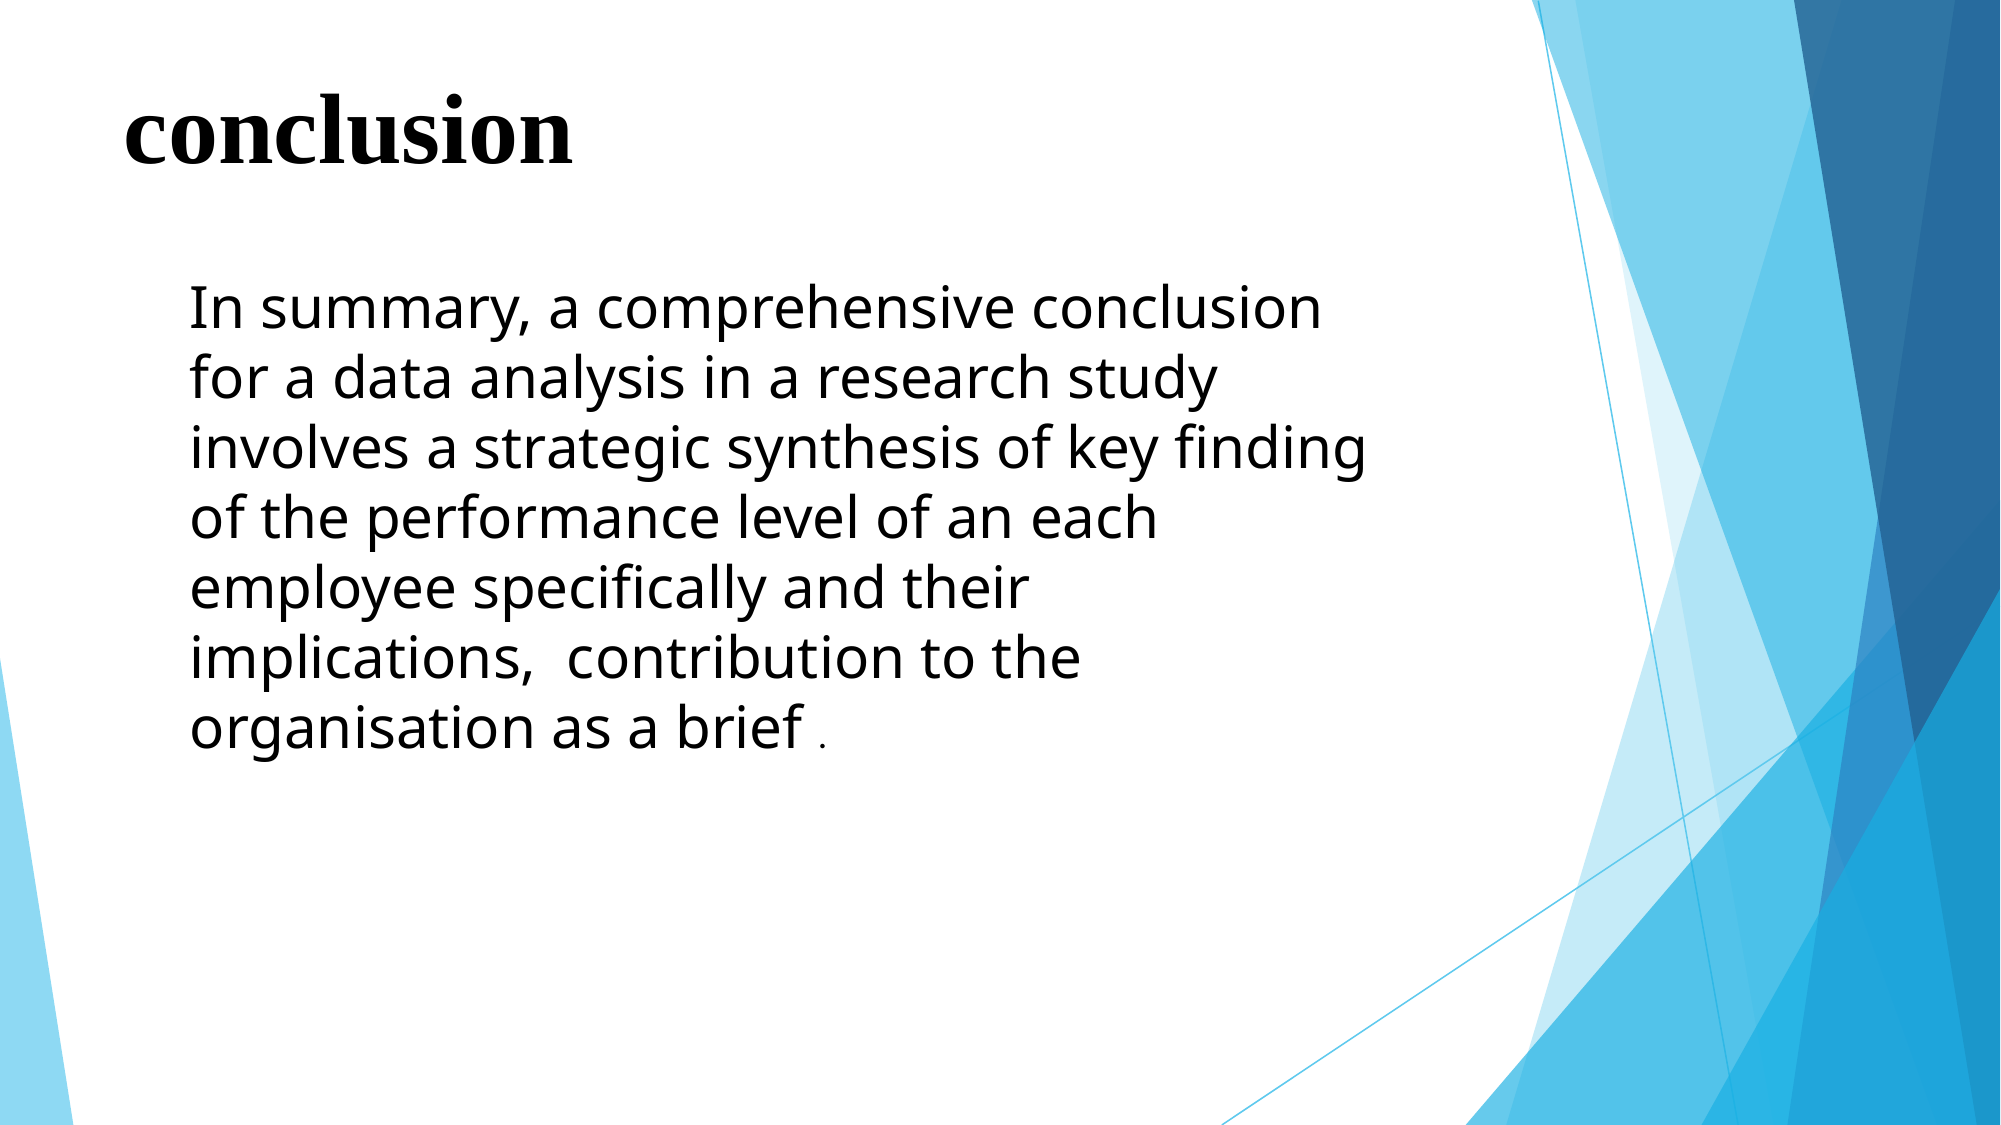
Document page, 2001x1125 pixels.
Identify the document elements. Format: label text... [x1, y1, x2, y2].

title conclusion [123, 63, 1877, 188]
text_box In summary, a comprehensive conclusion for a data analysis in a research study involves a strategic synthesis of key finding of the performance level of an each employee specifically and their implications, contribution to the organisation as a brief . [174, 262, 1400, 768]
